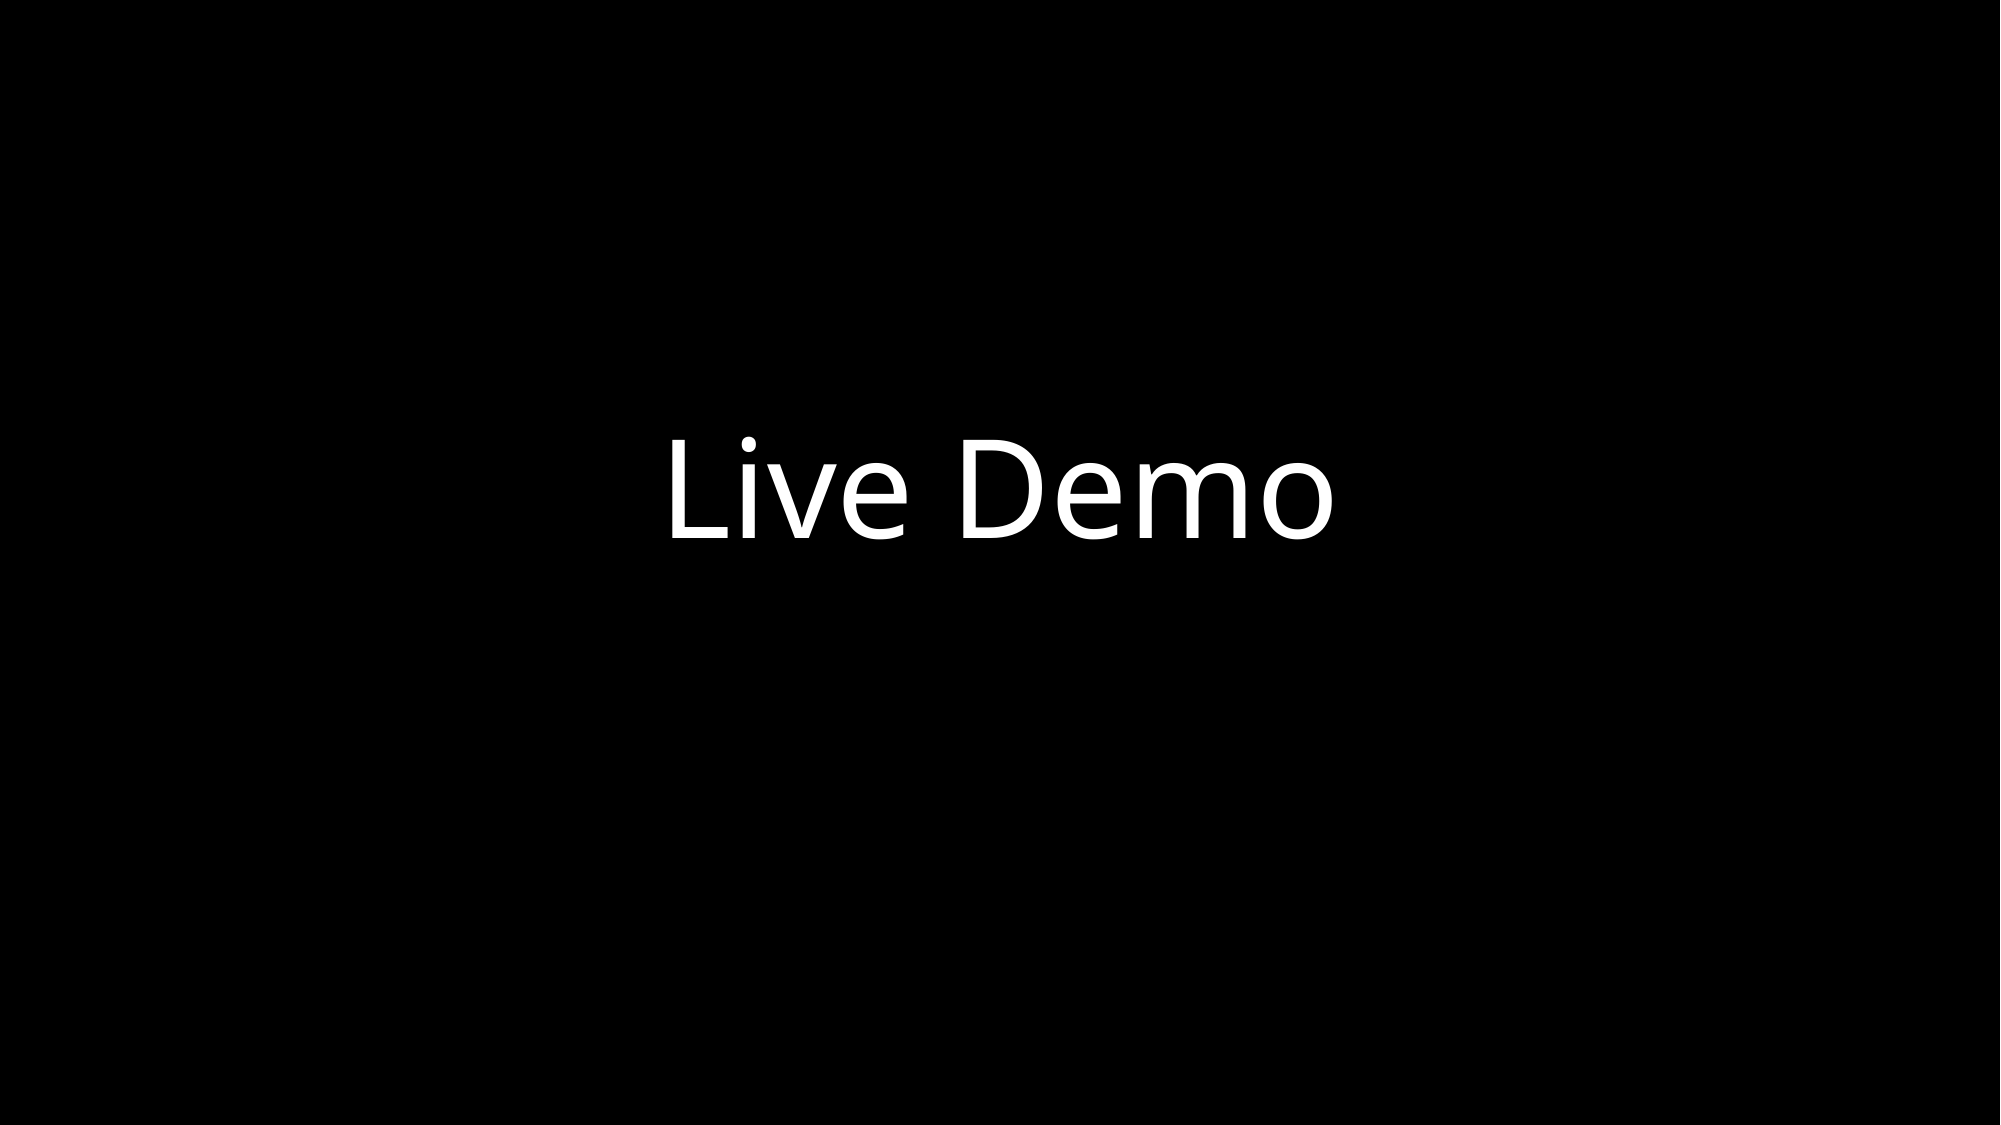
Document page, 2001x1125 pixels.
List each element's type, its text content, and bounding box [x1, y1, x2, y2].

title Live Demo [249, 184, 1750, 576]
